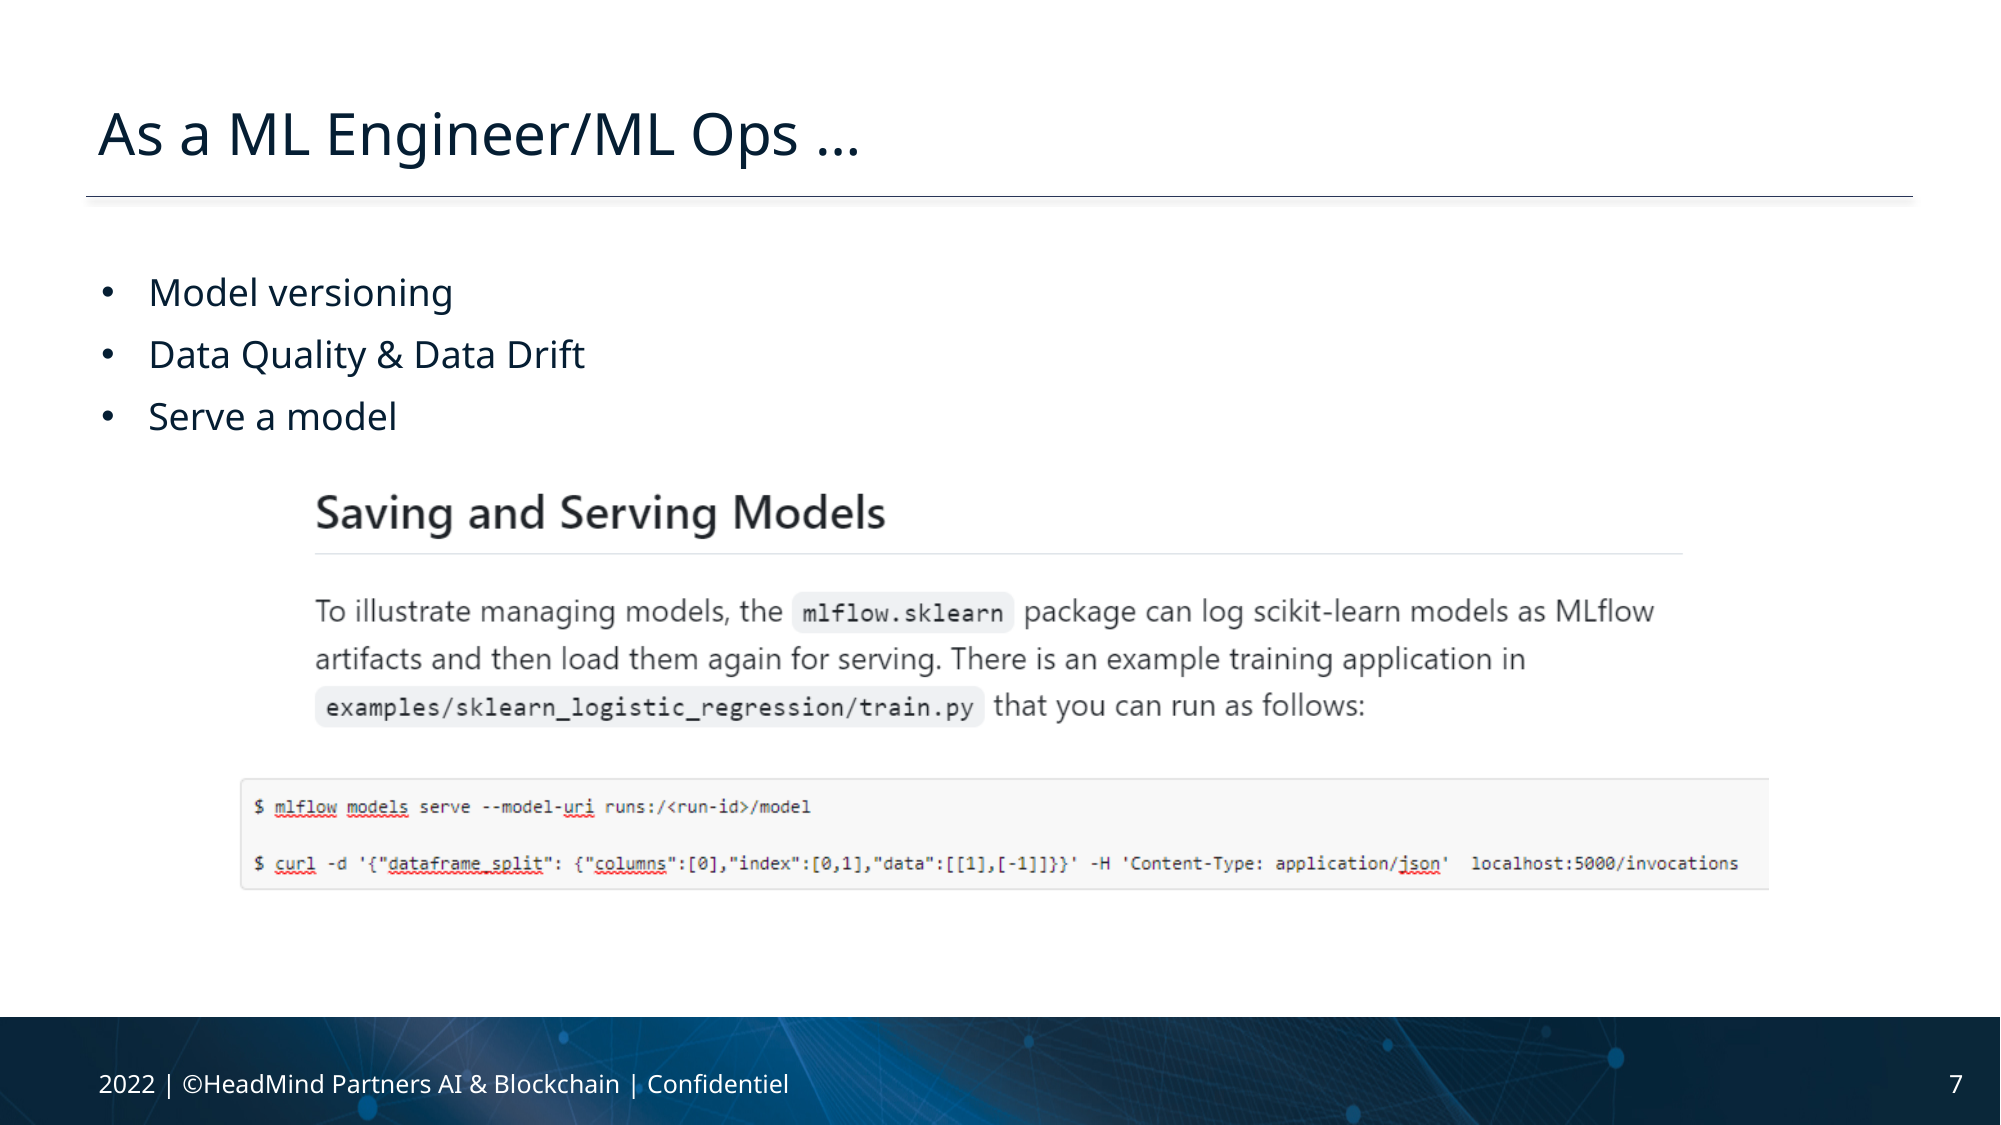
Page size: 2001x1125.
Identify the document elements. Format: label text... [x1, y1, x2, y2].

title As a ML Engineer/ML Ops … [83, 30, 1914, 173]
footer 2022 | ©HeadMind Partners AI & Blockchain | Confidentiel [83, 1050, 1015, 1111]
picture [0, 1017, 2000, 1125]
list Model versioning Data Quality & Data Drift Serve a model [86, 257, 1914, 991]
slide_number 7 [1845, 1050, 1964, 1111]
picture [230, 768, 1769, 906]
picture [301, 472, 1728, 752]
